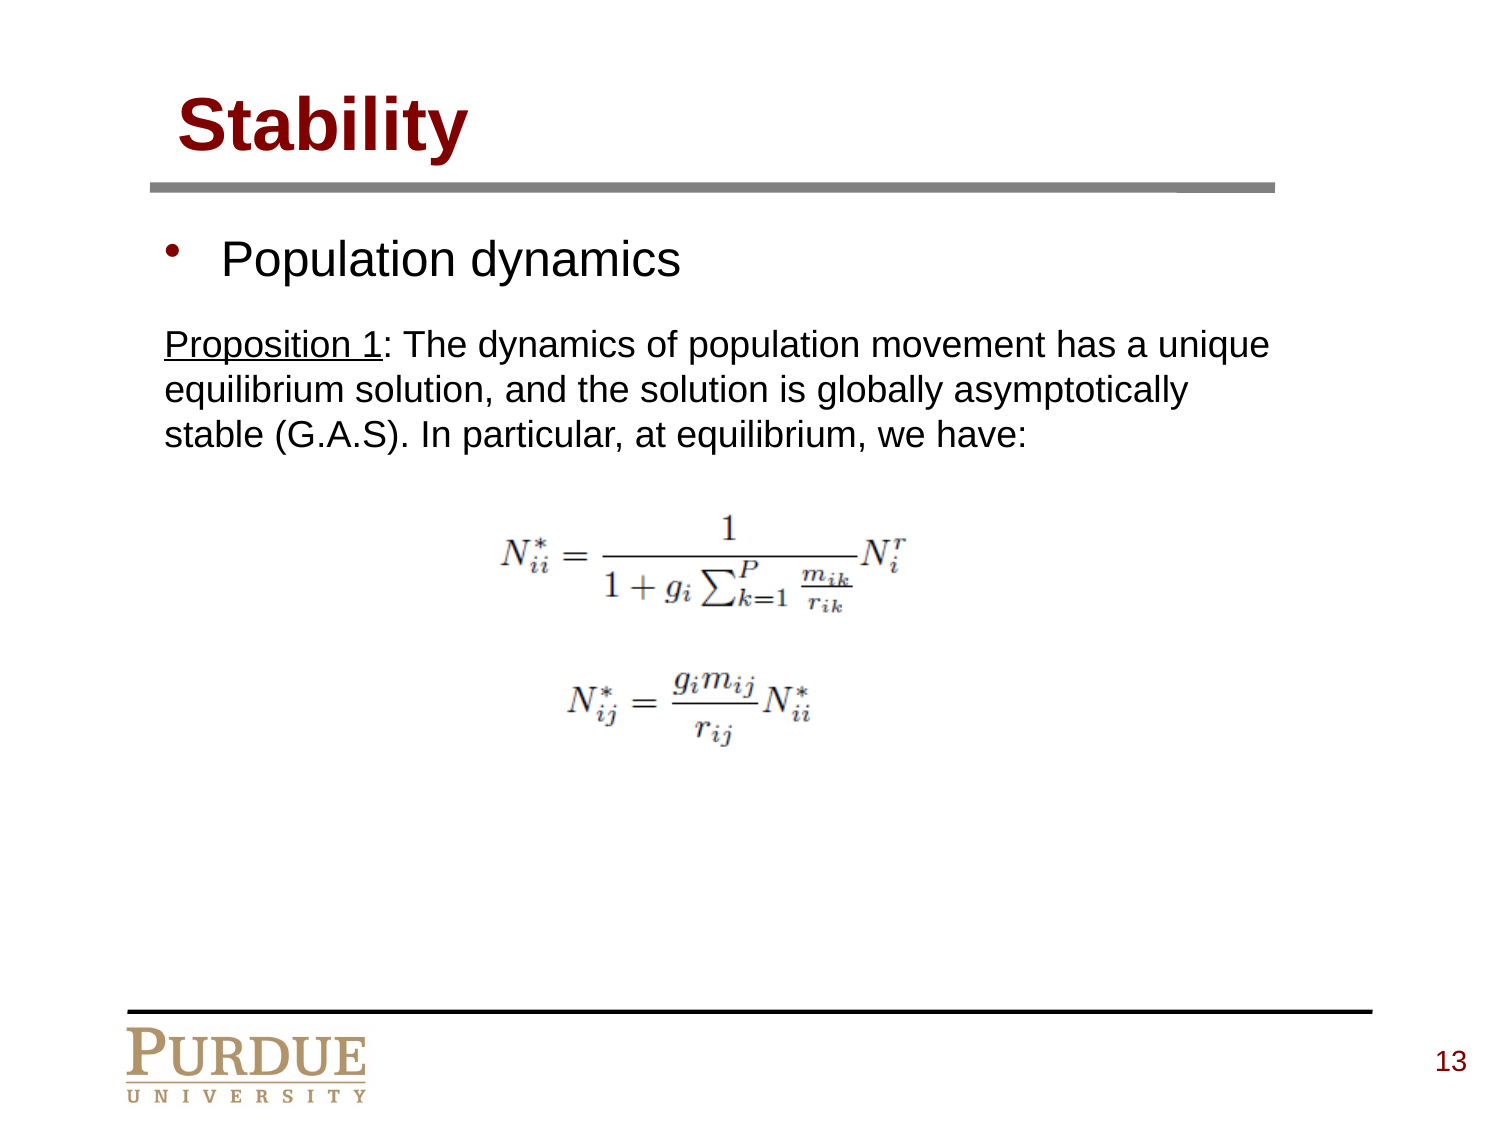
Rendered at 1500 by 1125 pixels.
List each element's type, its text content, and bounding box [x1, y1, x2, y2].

list Population dynamics [149, 218, 1335, 982]
picture [530, 651, 858, 780]
title Stability [162, 62, 1322, 179]
text_box Proposition 1: The dynamics of population movement has a unique equilibrium solution, and the solution is globally asymptotically stable (G.A.S). In particular, at equilibrium, we have: [149, 312, 1313, 463]
picture [462, 485, 926, 630]
picture [111, 1019, 382, 1110]
slide_number 13 [1316, 1034, 1483, 1111]
